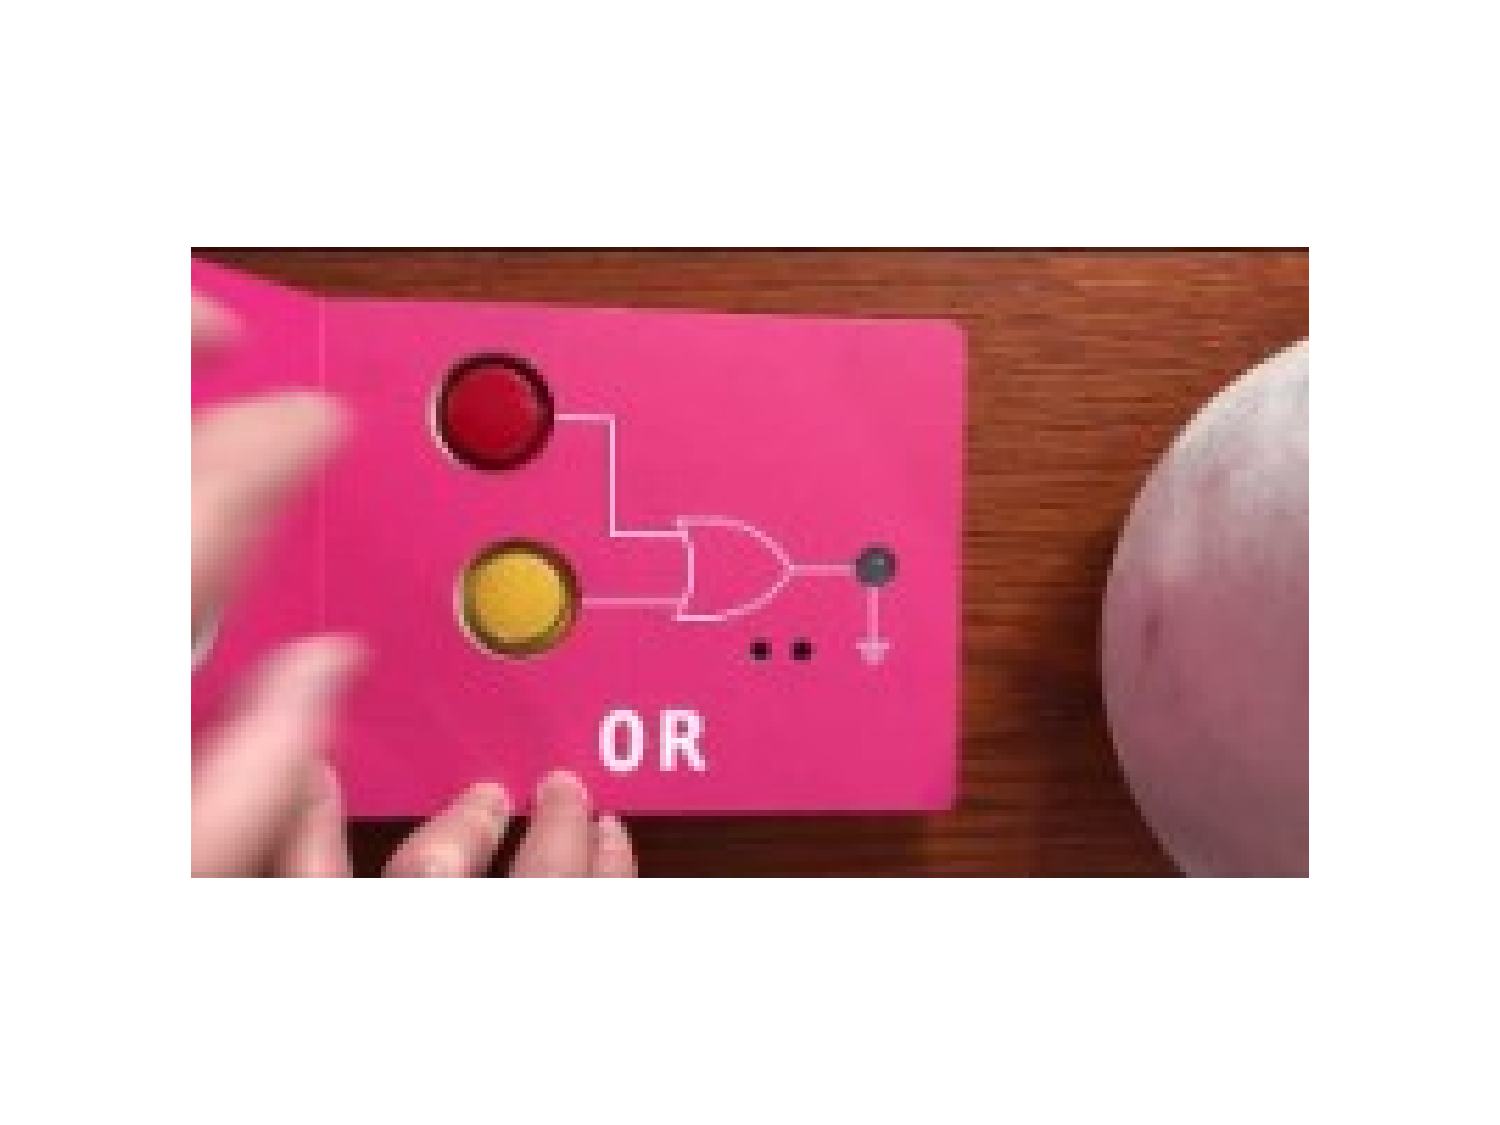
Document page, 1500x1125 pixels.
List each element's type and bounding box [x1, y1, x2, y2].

text_box [190, 246, 1310, 879]
